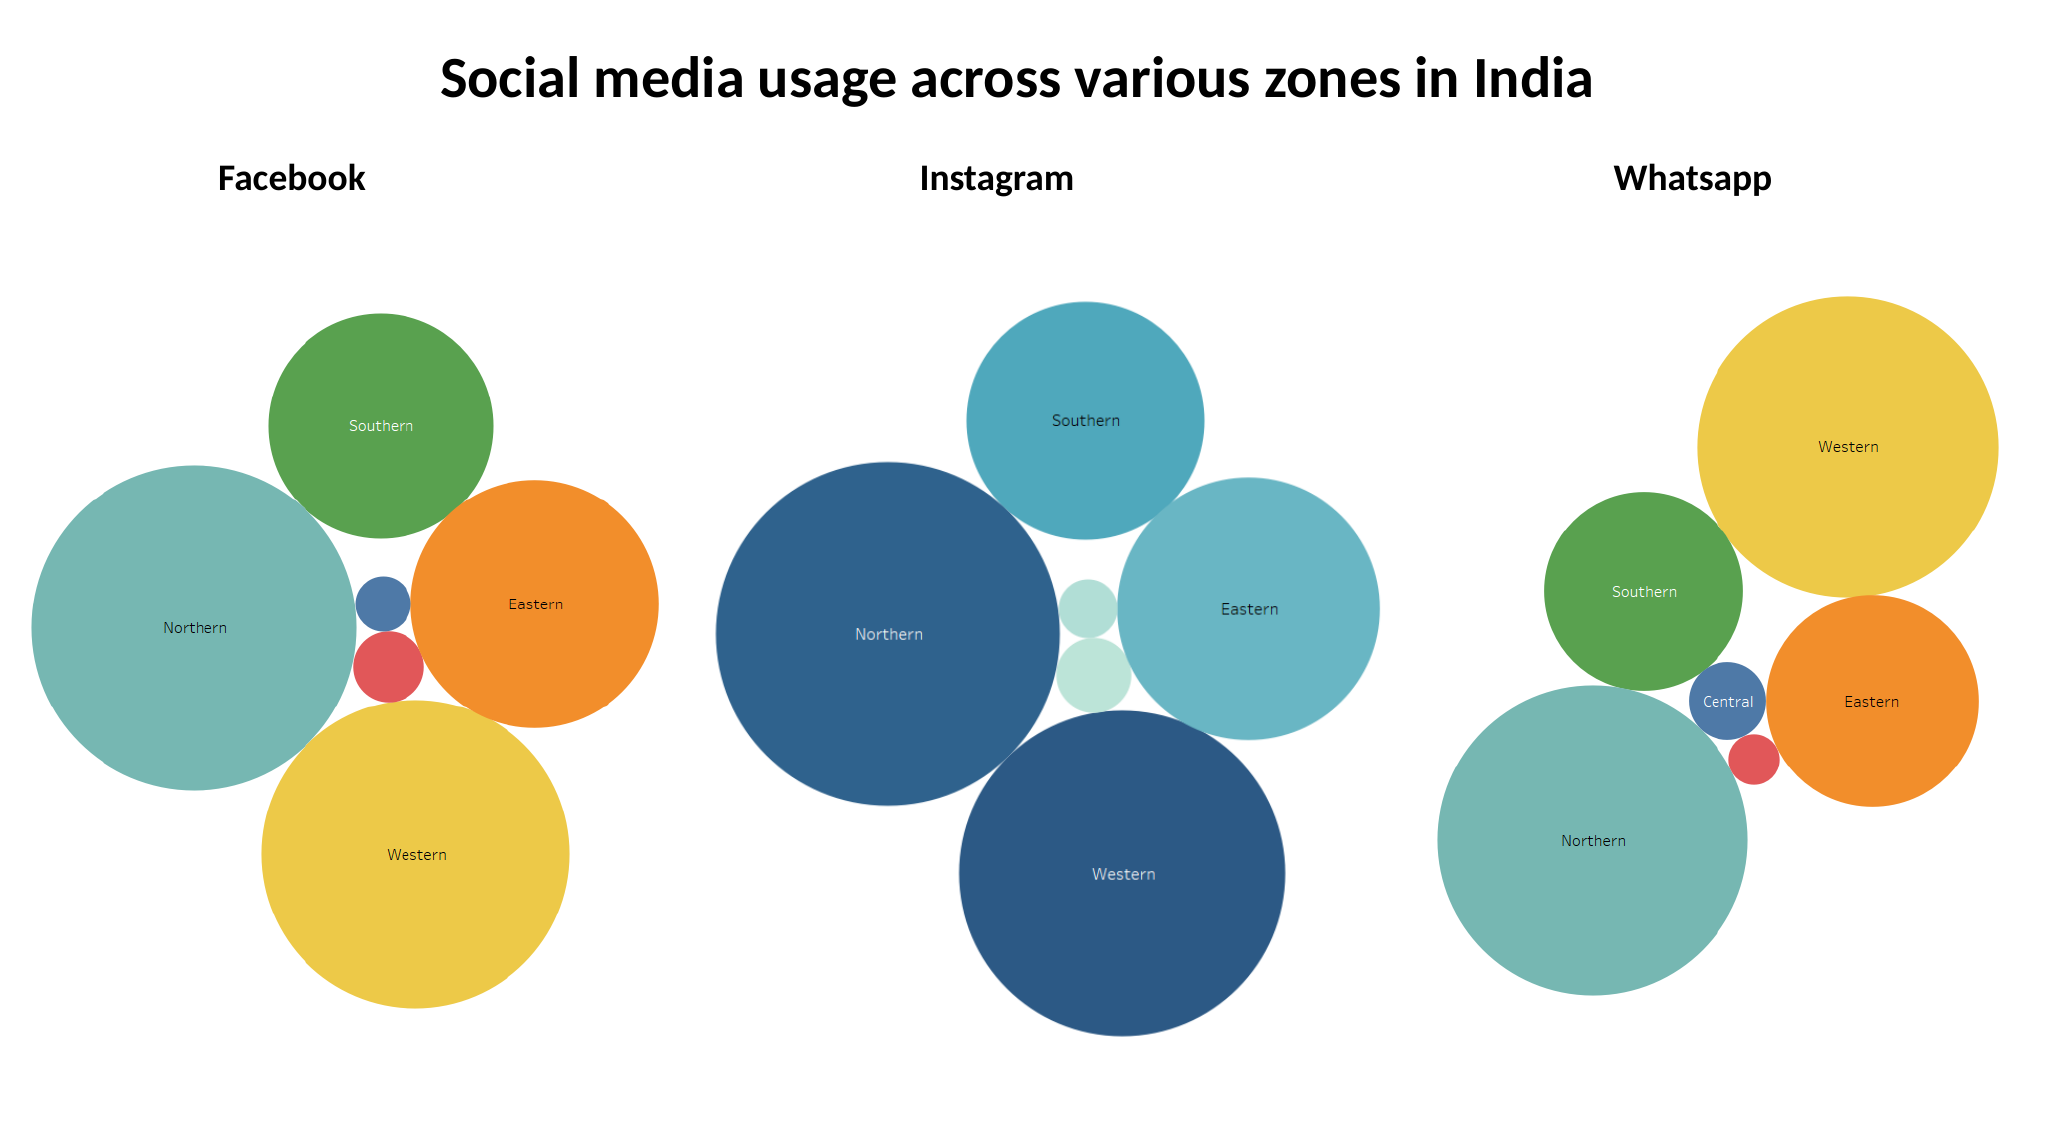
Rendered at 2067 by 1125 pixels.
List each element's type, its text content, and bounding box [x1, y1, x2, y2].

text_box Social media usage across various zones in India [425, 31, 1670, 117]
text_box Whatsapp [1598, 145, 2065, 205]
picture [1408, 294, 2028, 1003]
picture [3, 294, 1399, 1041]
text_box Facebook [203, 145, 669, 205]
text_box Instagram [904, 145, 1371, 205]
